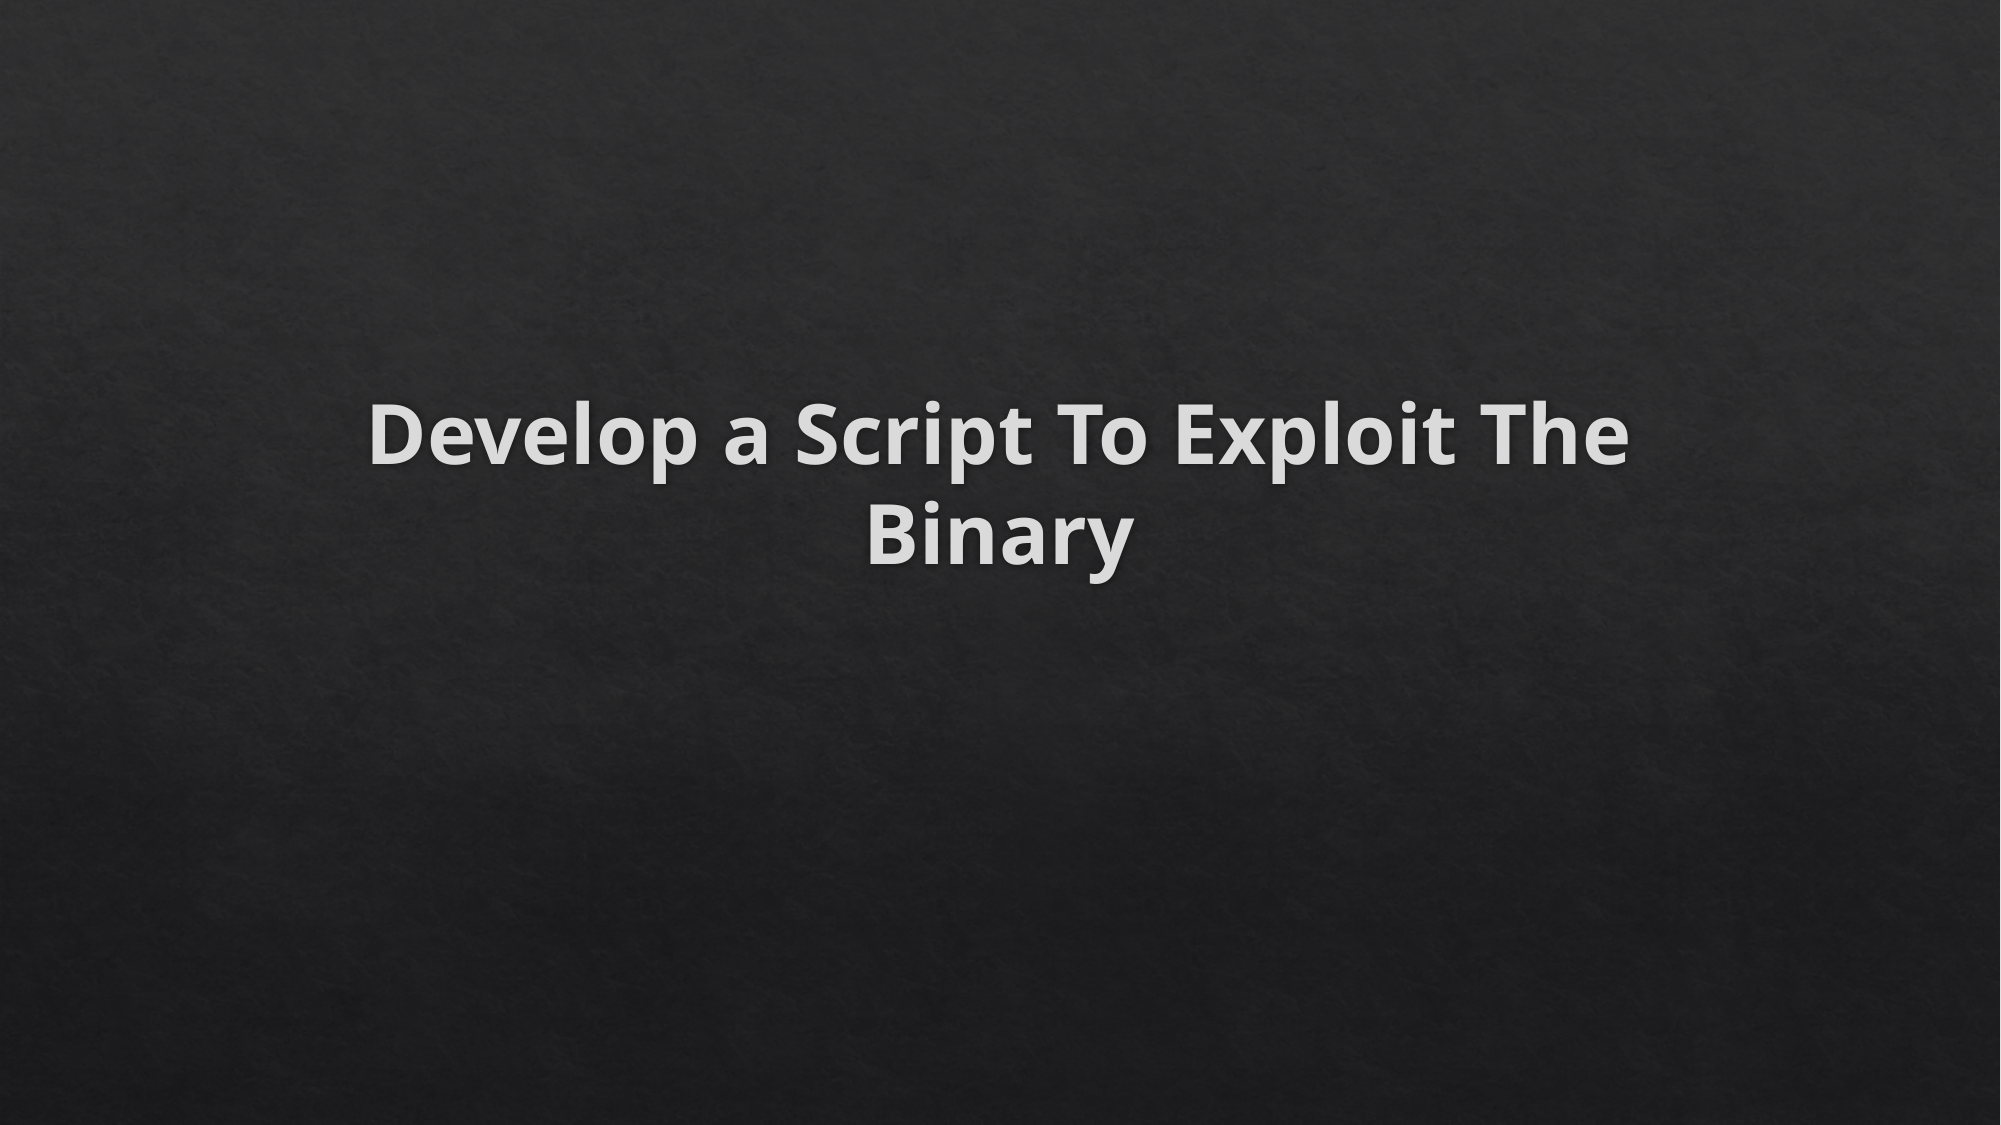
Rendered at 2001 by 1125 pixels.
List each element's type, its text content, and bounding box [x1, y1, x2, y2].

title Develop a Script To Exploit The Binary [212, 288, 1786, 589]
